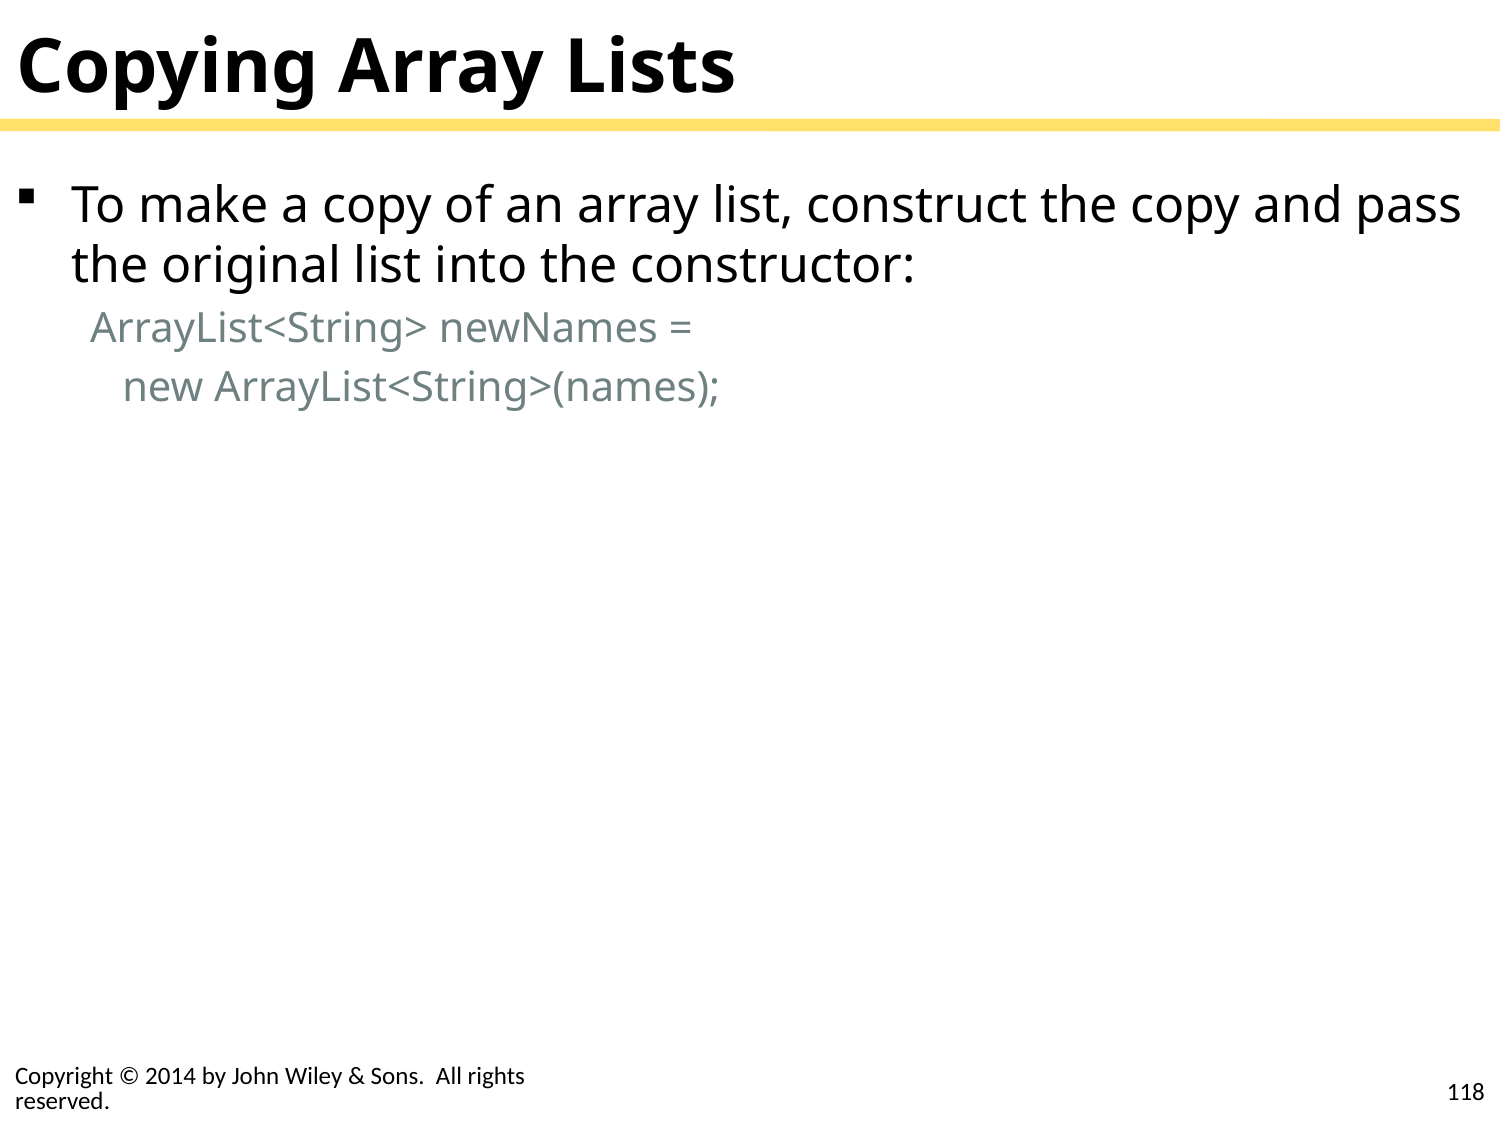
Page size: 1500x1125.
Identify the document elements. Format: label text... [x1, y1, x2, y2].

list To make a copy of an array list, construct the copy and pass the original list into the constructor: ArrayList<String> newNames = new ArrayList<String>(names); [0, 165, 1499, 1042]
title Copying Array Lists [1, 0, 1500, 125]
